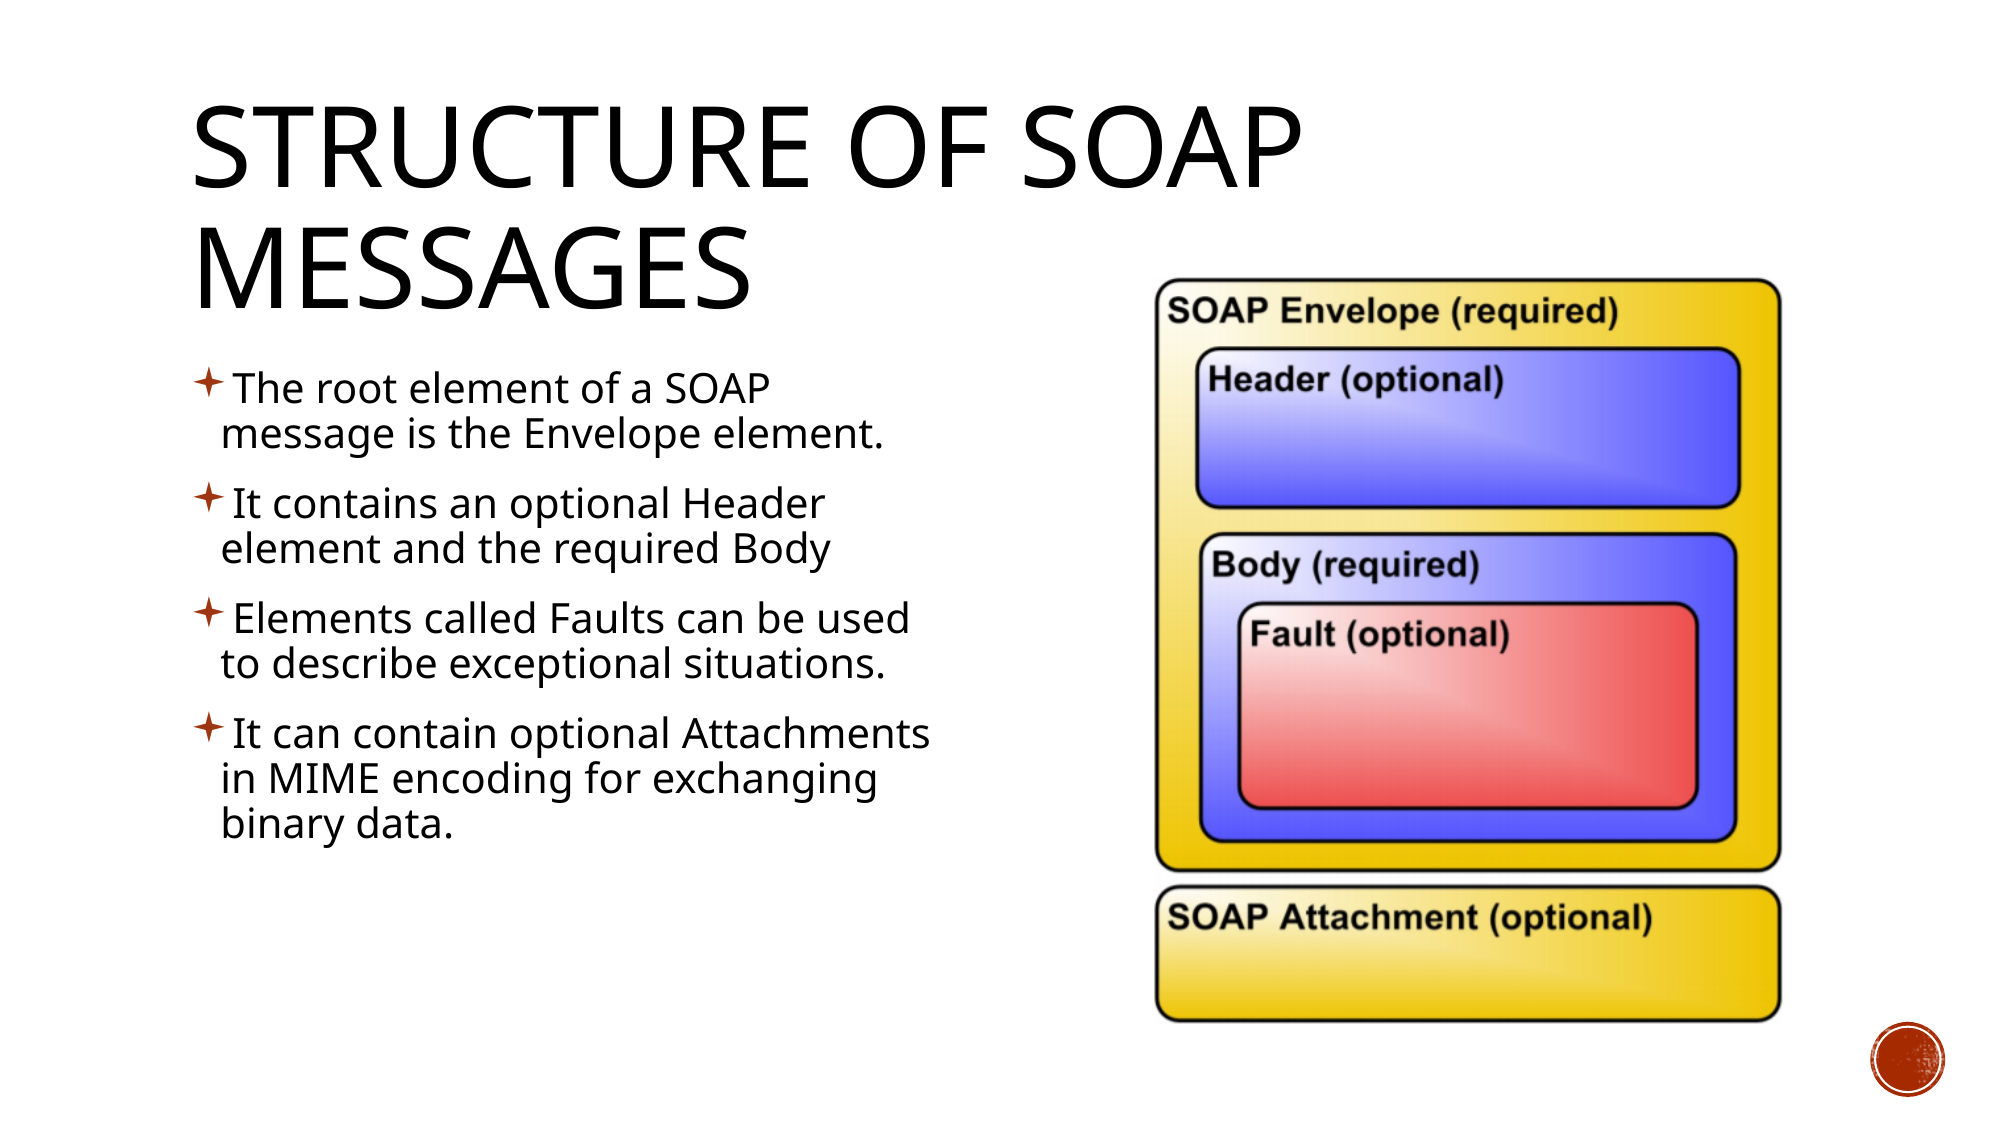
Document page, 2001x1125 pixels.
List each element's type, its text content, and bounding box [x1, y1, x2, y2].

title STRUCTURE OF SOAP MESSAGES [175, 79, 1826, 344]
list The root element of a SOAP message is the Envelope element. It contains an optional Header element and the required Body Elements called Faults can be used to describe exceptional situations. It can contain optional Attachments in MIME encoding for exchanging binary data. [175, 360, 956, 1013]
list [1155, 269, 1786, 1043]
